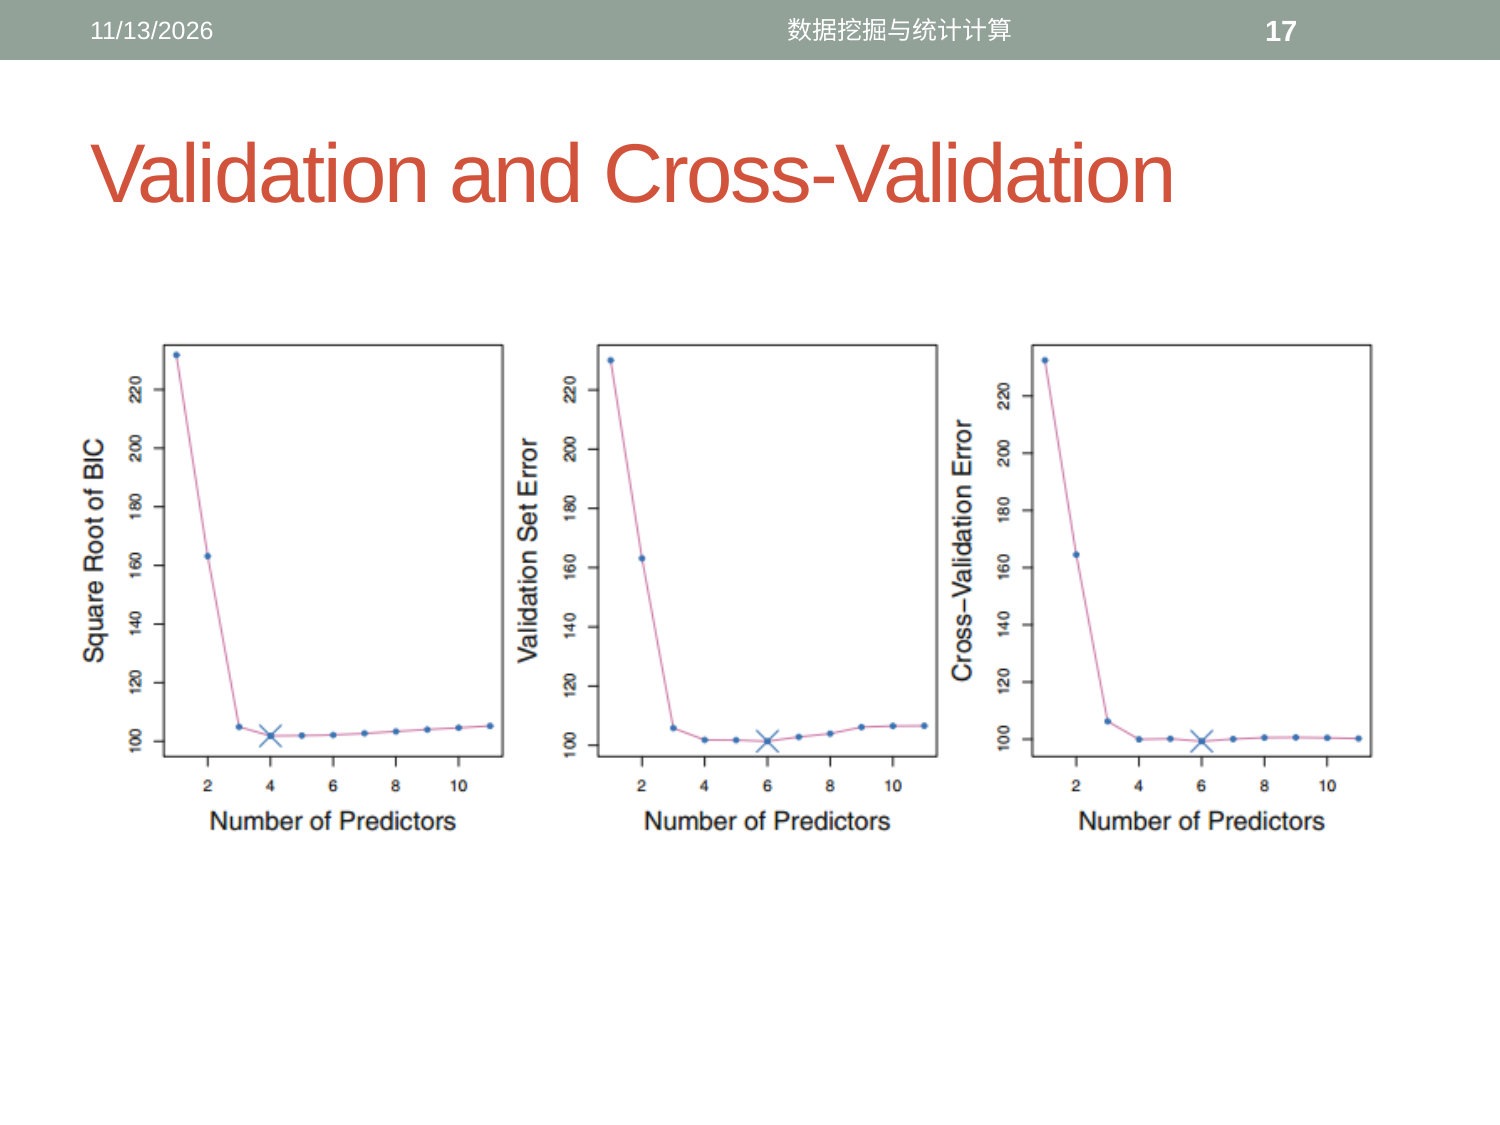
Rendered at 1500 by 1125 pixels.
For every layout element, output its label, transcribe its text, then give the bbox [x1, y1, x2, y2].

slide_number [75, 3, 550, 57]
slide_number 17 [1250, 3, 1425, 57]
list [74, 338, 1385, 842]
title Validation and Cross-Validation [75, 87, 1425, 250]
footer 数据挖掘与统计计算 [562, 3, 1238, 57]
